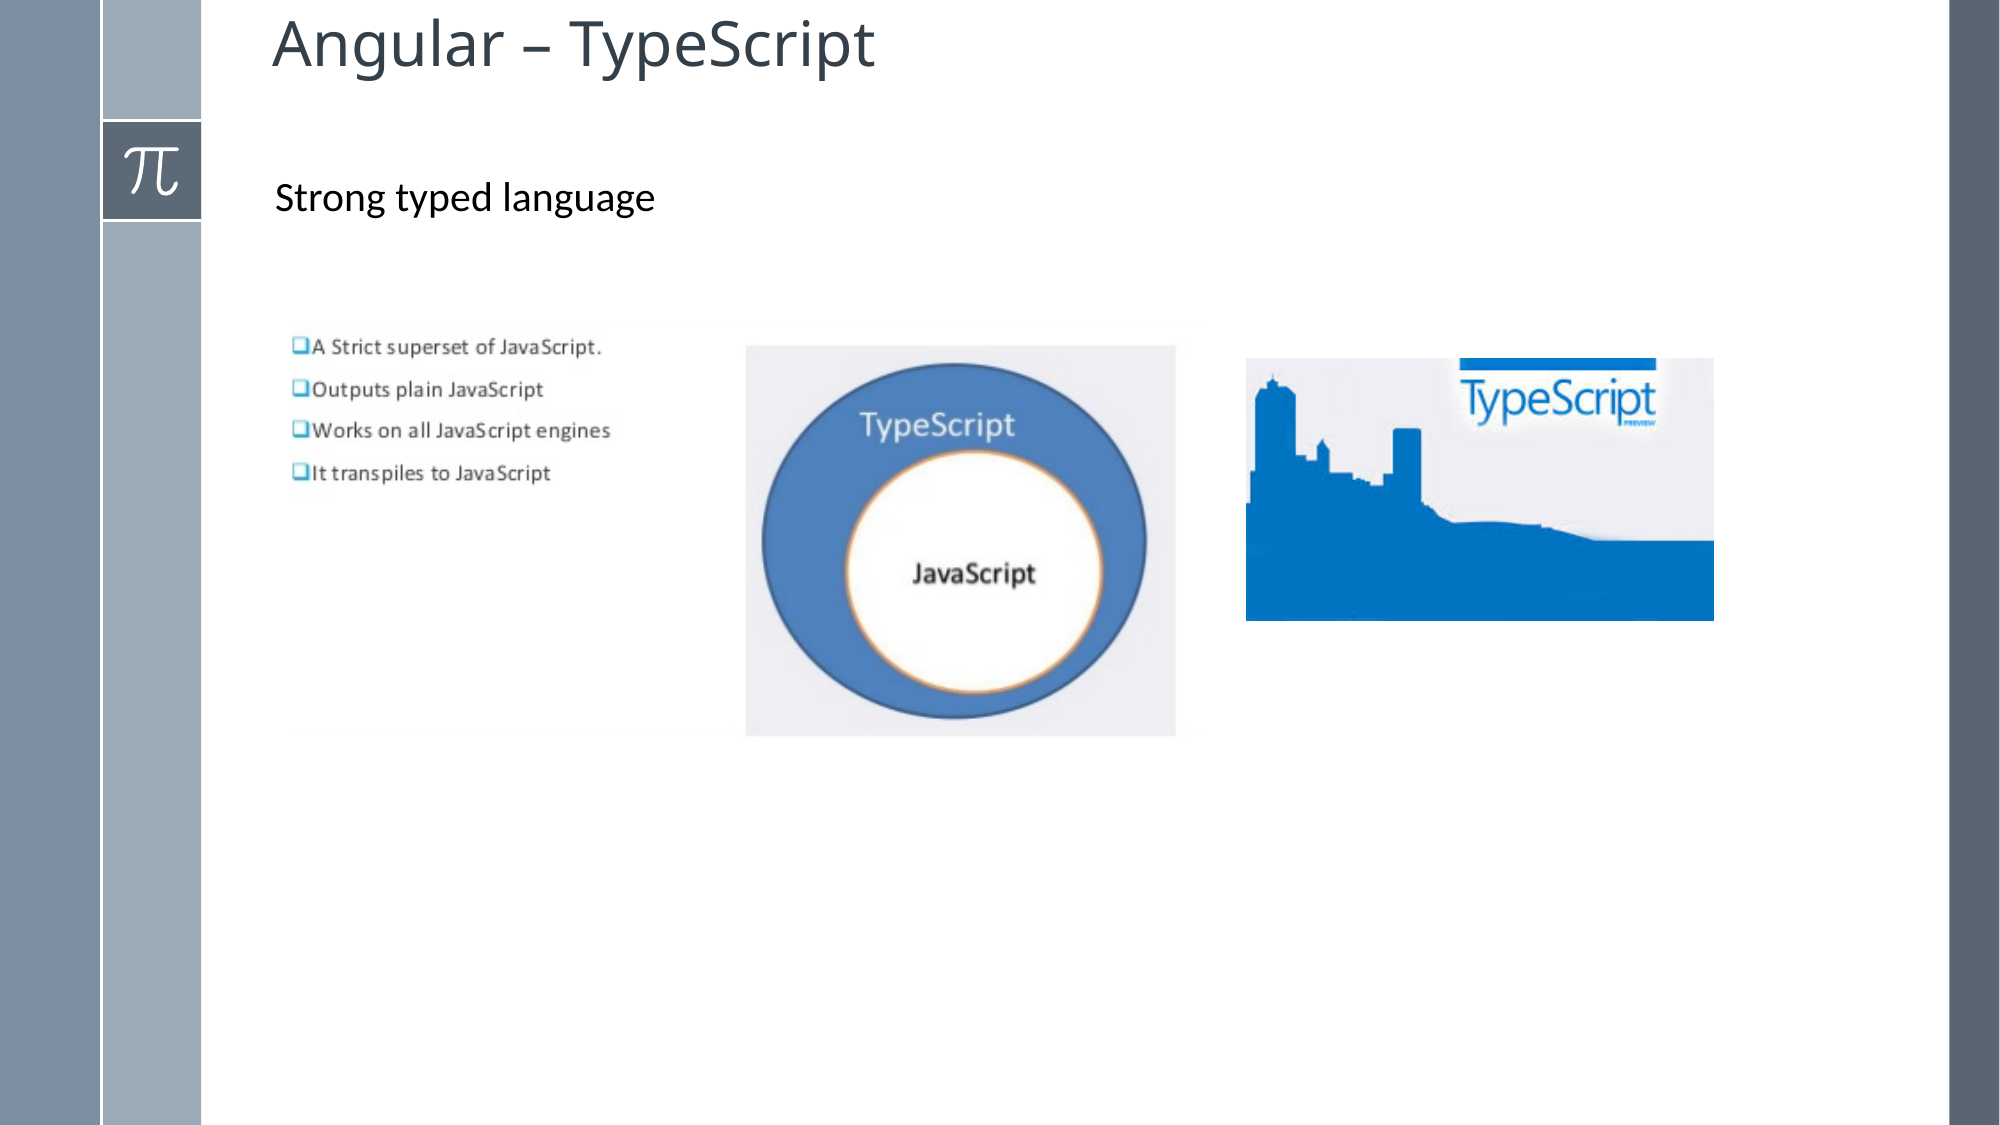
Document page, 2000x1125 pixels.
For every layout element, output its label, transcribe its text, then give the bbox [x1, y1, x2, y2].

title Angular – TypeScript [257, 0, 1272, 88]
text_box Strong typed language [254, 161, 678, 227]
picture [1246, 358, 1714, 622]
picture [290, 326, 1201, 742]
